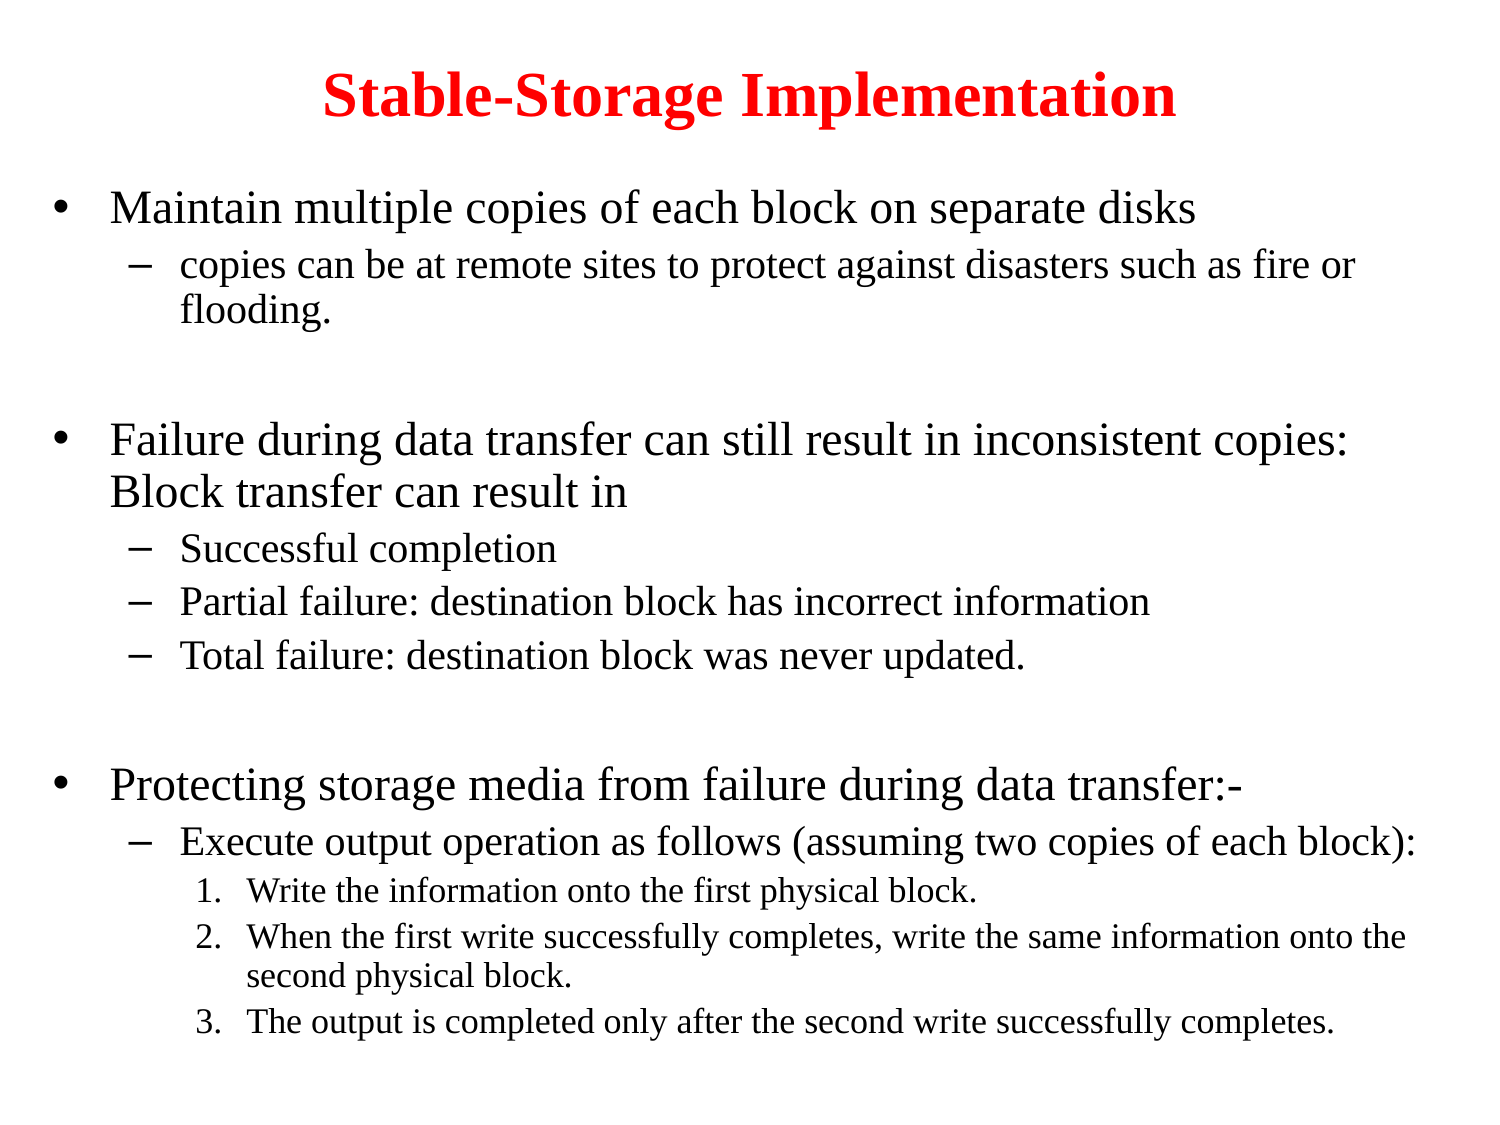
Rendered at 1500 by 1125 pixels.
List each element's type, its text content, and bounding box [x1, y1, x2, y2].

title Stable-Storage Implementation [75, 45, 1425, 138]
list Maintain multiple copies of each block on separate disks copies can be at remote sites to protect against disasters such as fire or flooding. Failure during data transfer can still result in inconsistent copies: Block transfer can result in Successful completion Partial failure: destination block has incorrect information Total failure: destination block was never updated. Protecting storage media from failure during data transfer:- Execute output operation as follows (assuming two copies of each block): Write the information onto the first physical block. When the first write successfully completes, write the same information onto the second physical block. The output is completed only after the second write successfully completes. [37, 174, 1450, 1088]
